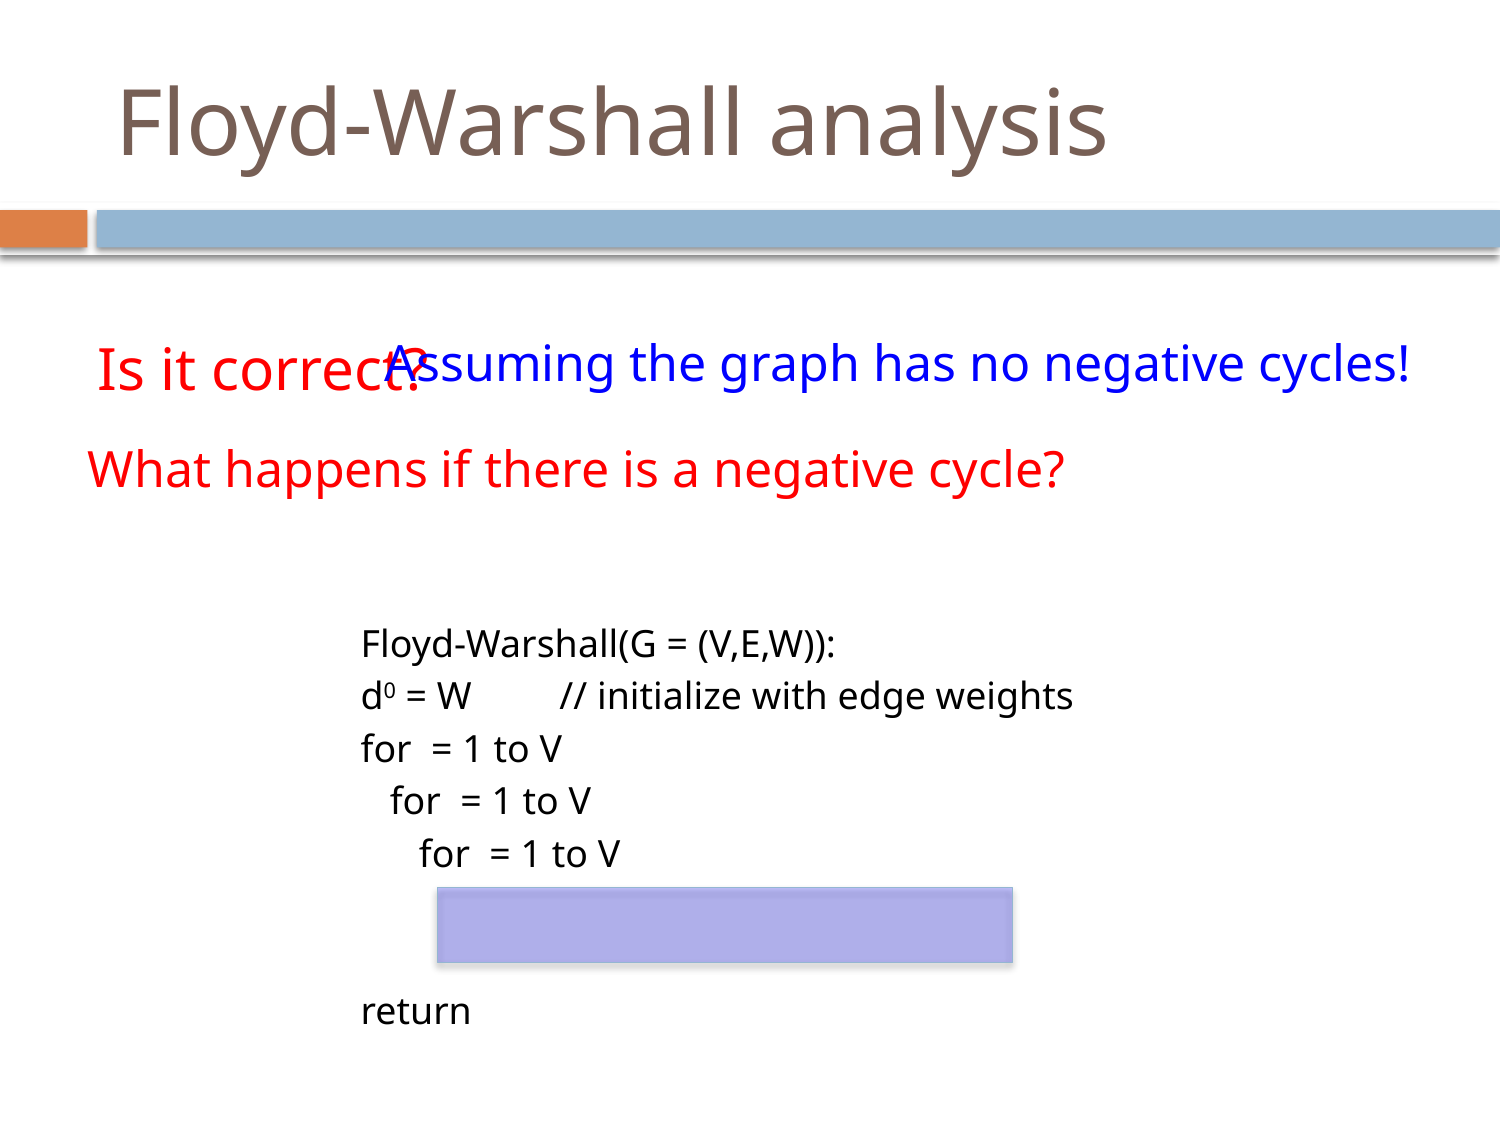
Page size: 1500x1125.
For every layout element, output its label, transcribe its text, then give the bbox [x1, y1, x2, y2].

text_box Assuming the graph has no negative cycles! [369, 324, 1427, 399]
text_box [437, 887, 1013, 963]
text_box What happens if there is a negative cycle? [73, 430, 1081, 505]
text_box Is it correct? [82, 324, 444, 410]
title Floyd-Warshall analysis [100, 37, 1438, 200]
